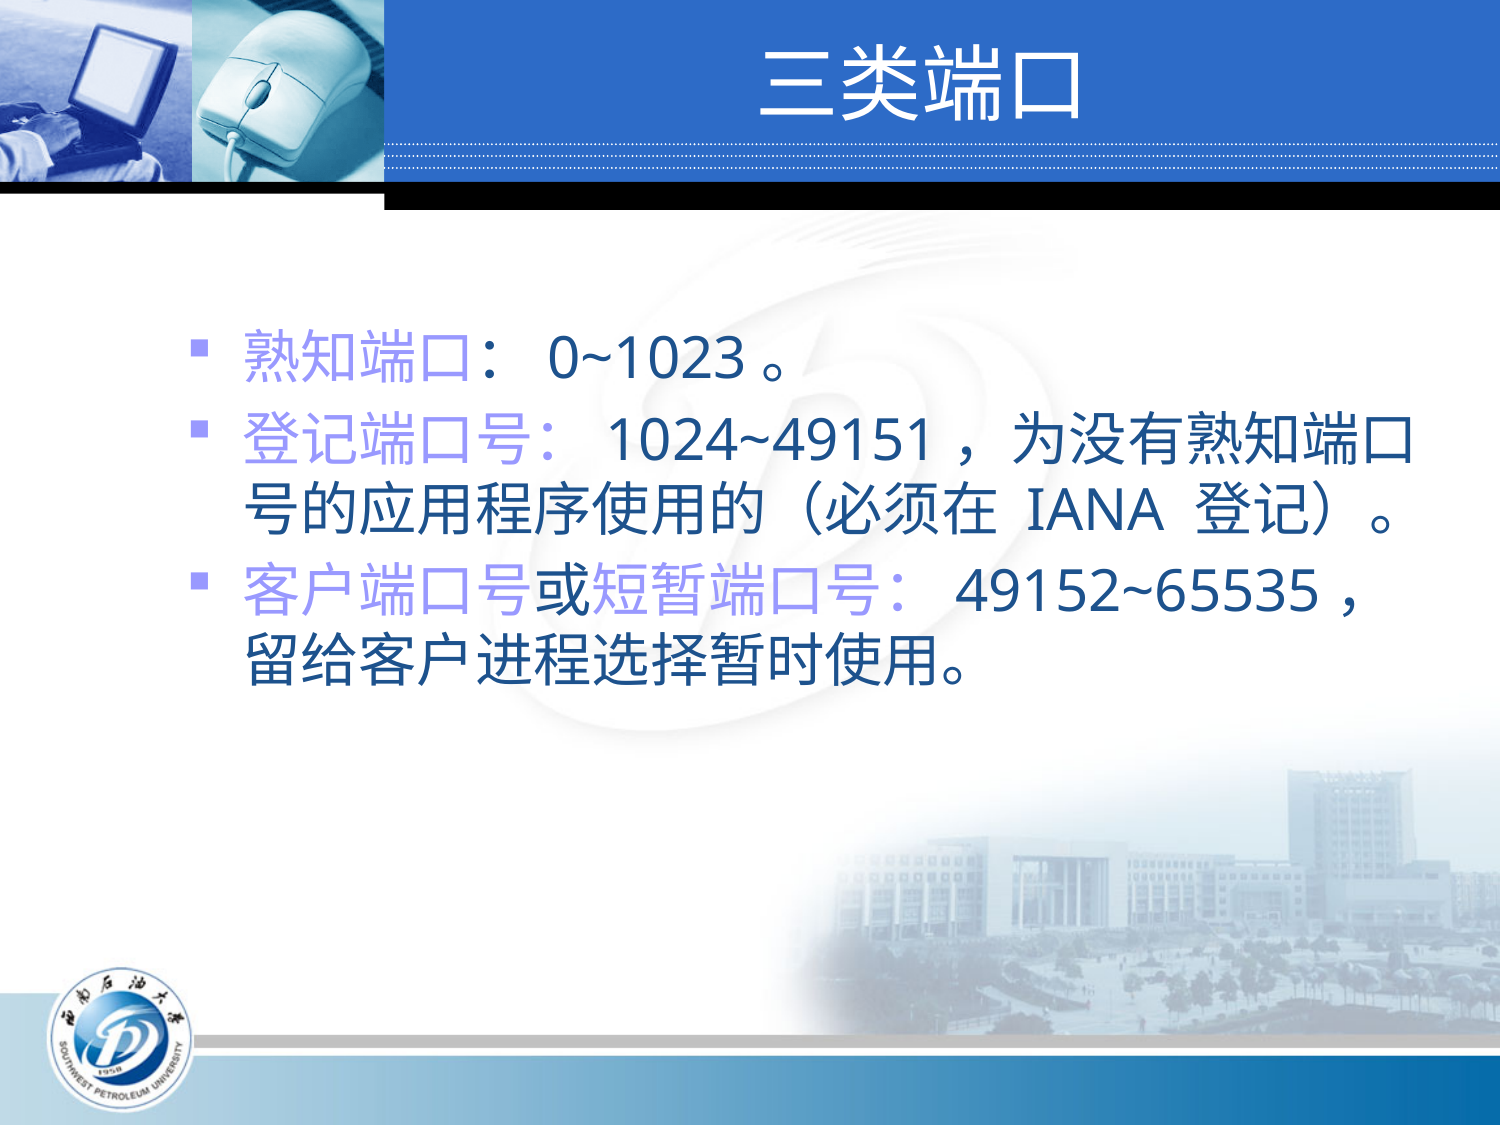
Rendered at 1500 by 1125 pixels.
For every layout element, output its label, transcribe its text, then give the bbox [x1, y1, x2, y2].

picture [0, 0, 385, 181]
picture [0, 194, 1500, 1125]
title 三类端口 [412, 37, 1450, 125]
list 熟知端口：0~1023。 登记端口号：1024~49151，为没有熟知端口号的应用程序使用的（必须在 IANA 登记）。 客户端口号或短暂端口号：49152~65535，留给客户进程选择暂时使用。 [171, 312, 1447, 988]
